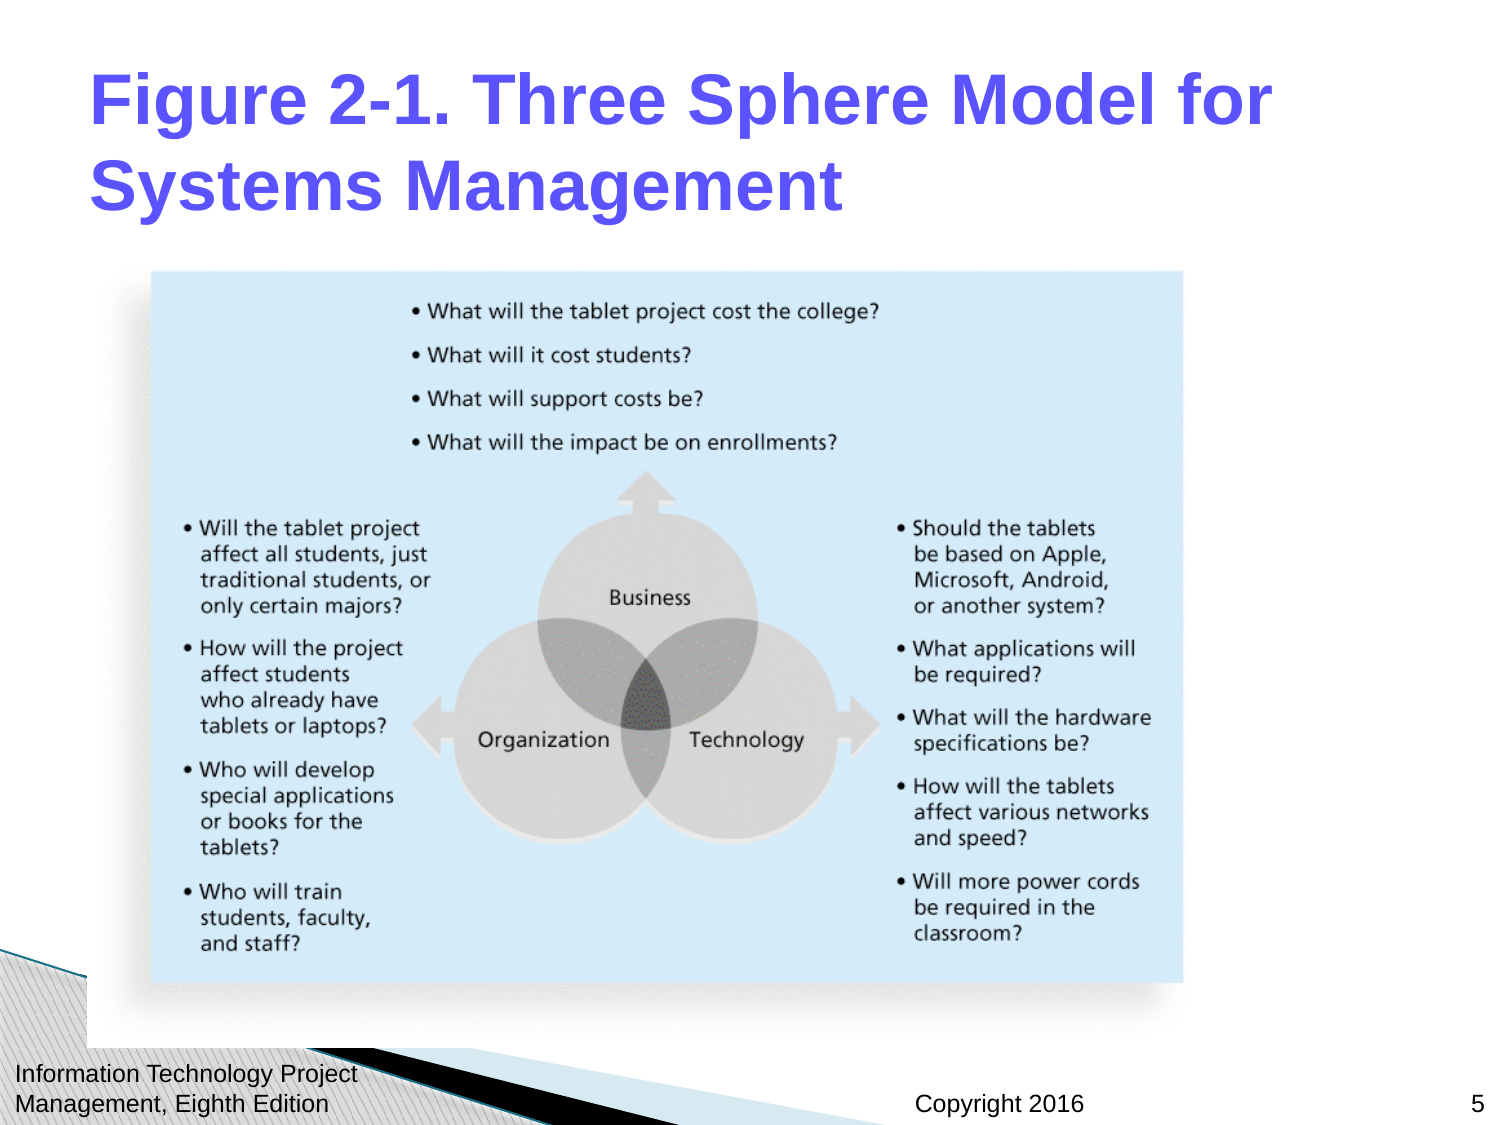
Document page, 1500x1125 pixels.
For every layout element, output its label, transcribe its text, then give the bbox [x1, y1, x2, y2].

title Figure 2-1. Three Sphere Model for Systems Management [75, 45, 1425, 233]
picture [87, 255, 1201, 1048]
footer Information Technology Project Management, Eighth Edition [0, 1065, 425, 1125]
slide_number 5 [1408, 1065, 1500, 1125]
